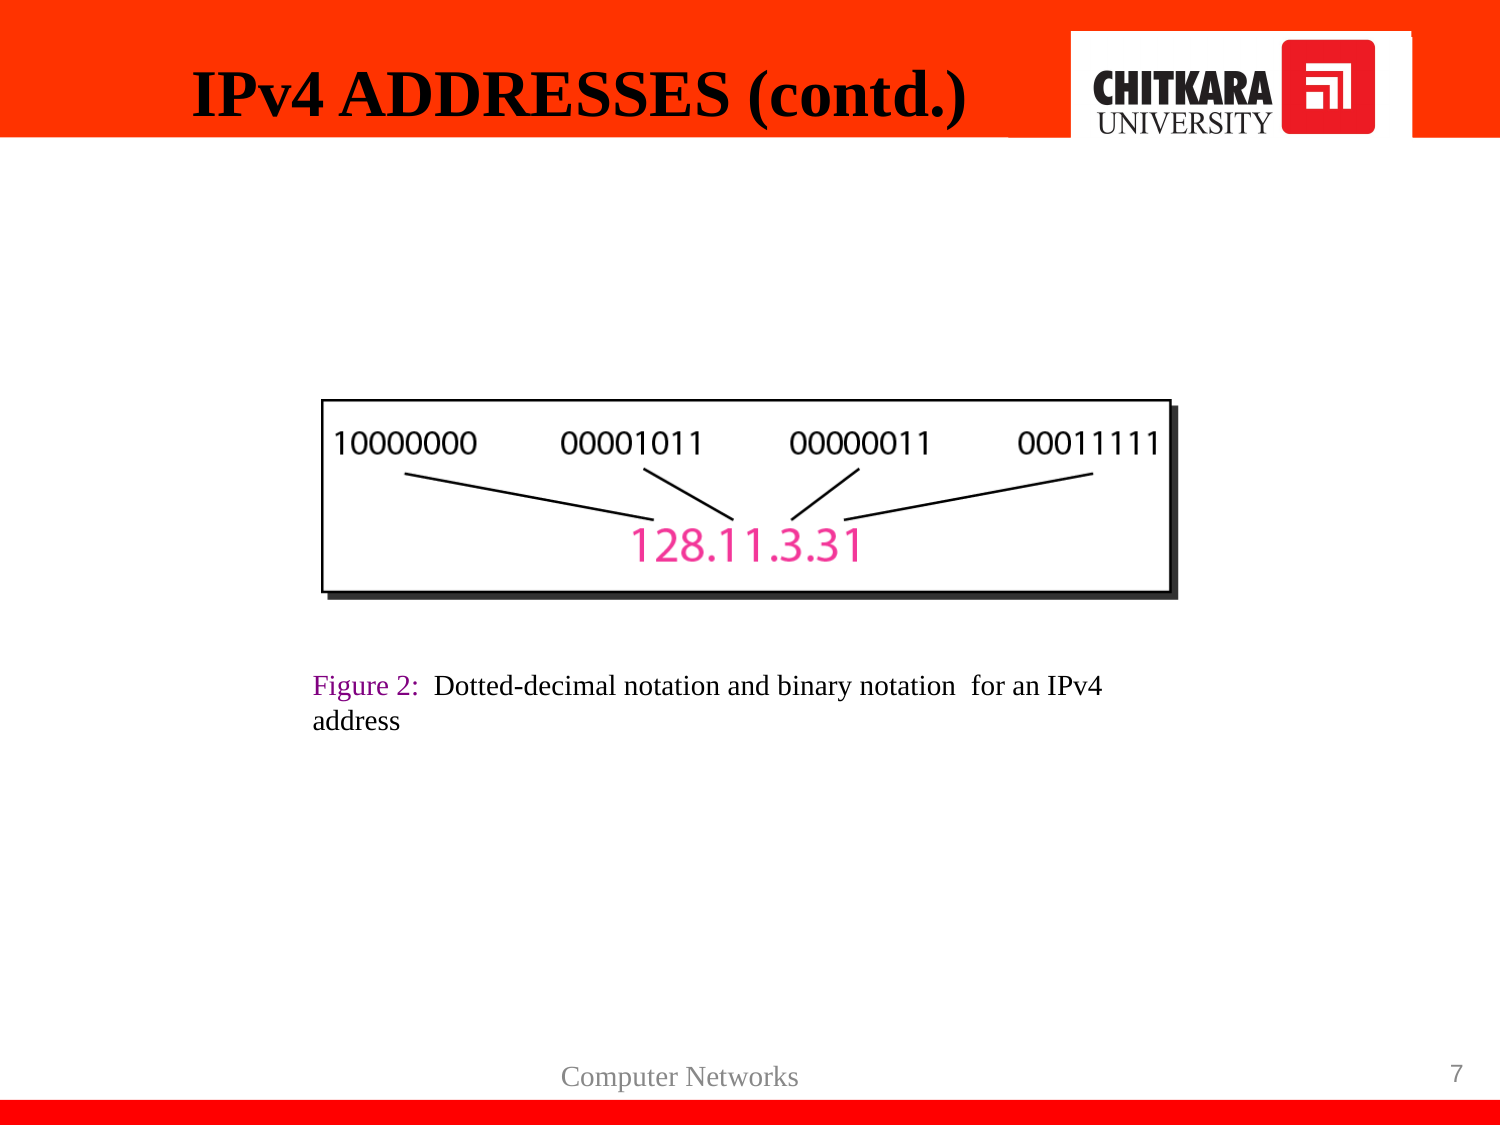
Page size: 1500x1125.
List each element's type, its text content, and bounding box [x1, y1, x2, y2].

picture [1074, 37, 1390, 138]
text_box Computer Networks [329, 1044, 1140, 1105]
text_box ‹#› [1028, 1042, 1479, 1103]
picture [321, 398, 1179, 600]
text_box Figure 2: Dotted-decimal notation and binary notation for an IPv4 address [297, 658, 1209, 744]
text_box IPv4 ADDRESSES (contd.) [176, 41, 994, 137]
